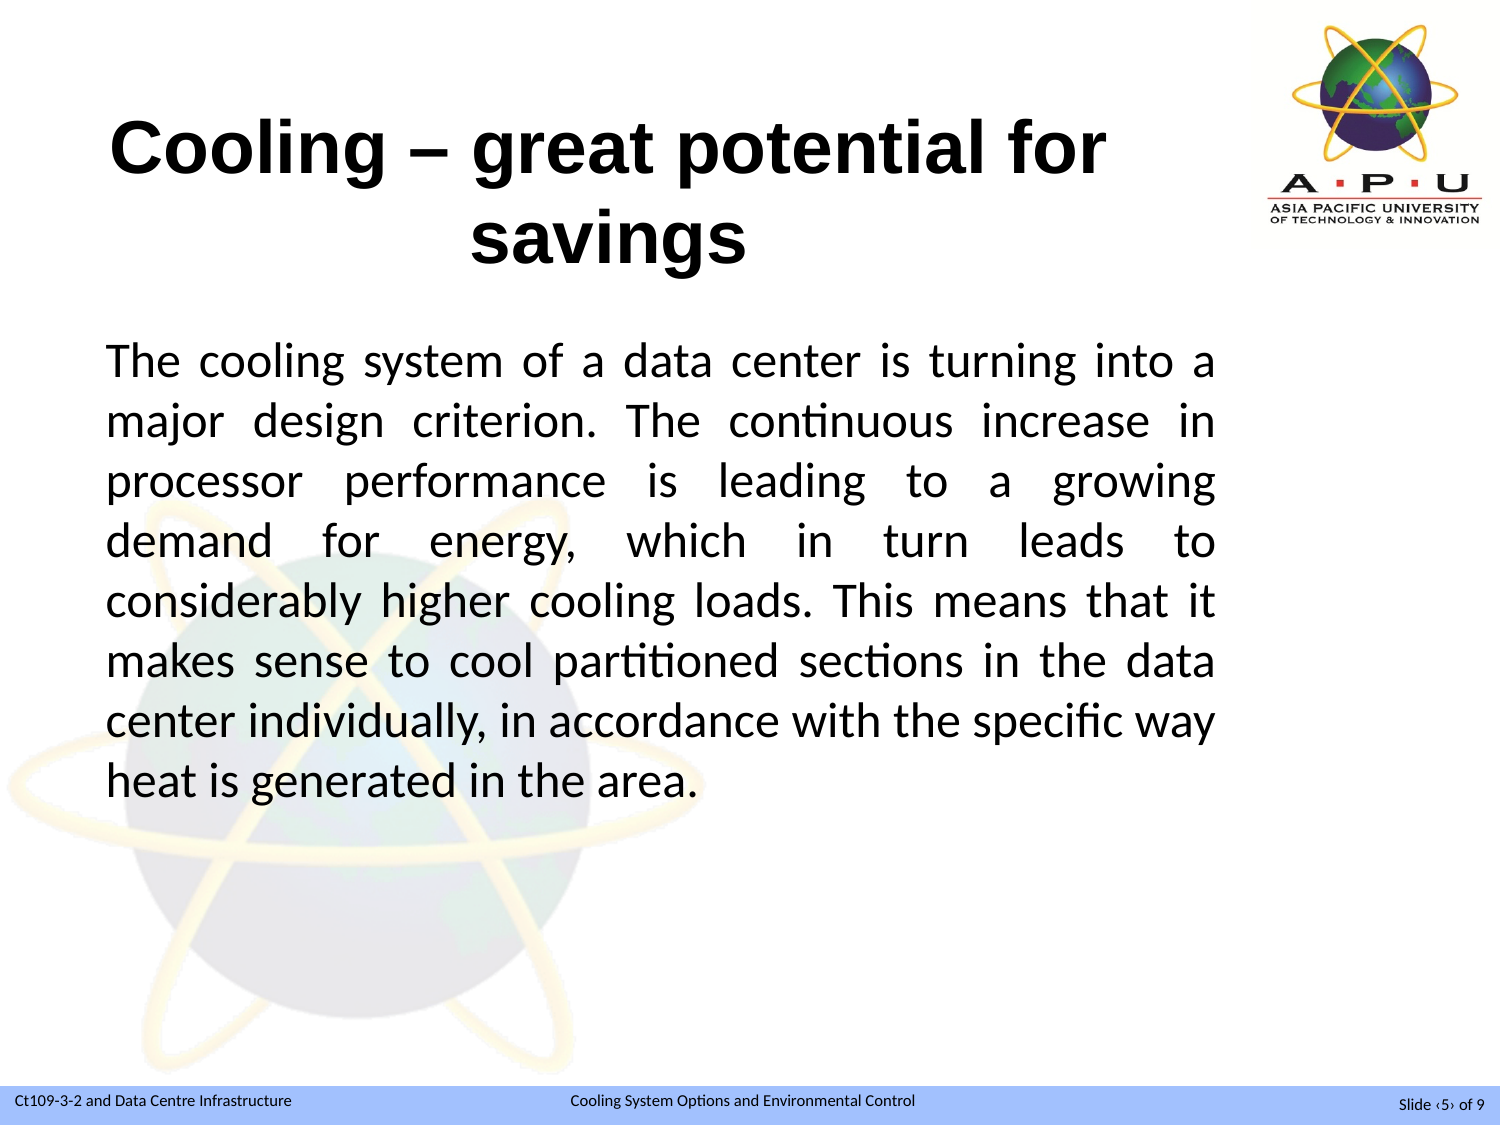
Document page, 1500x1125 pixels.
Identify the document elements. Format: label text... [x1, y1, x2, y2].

footer Slide ‹5› of 9 [1024, 1086, 1500, 1125]
title Cooling – great potential for savings [0, 89, 1264, 289]
picture [1251, 0, 1500, 249]
list The cooling system of a data center is turning into a major design criterion. The continuous increase in processor performance is leading to a growing demand for energy, which in turn leads to considerably higher cooling loads. This means that it makes sense to cool partitioned sections in the data center individually, in accordance with the specific way heat is generated in the area. [90, 319, 1232, 1063]
